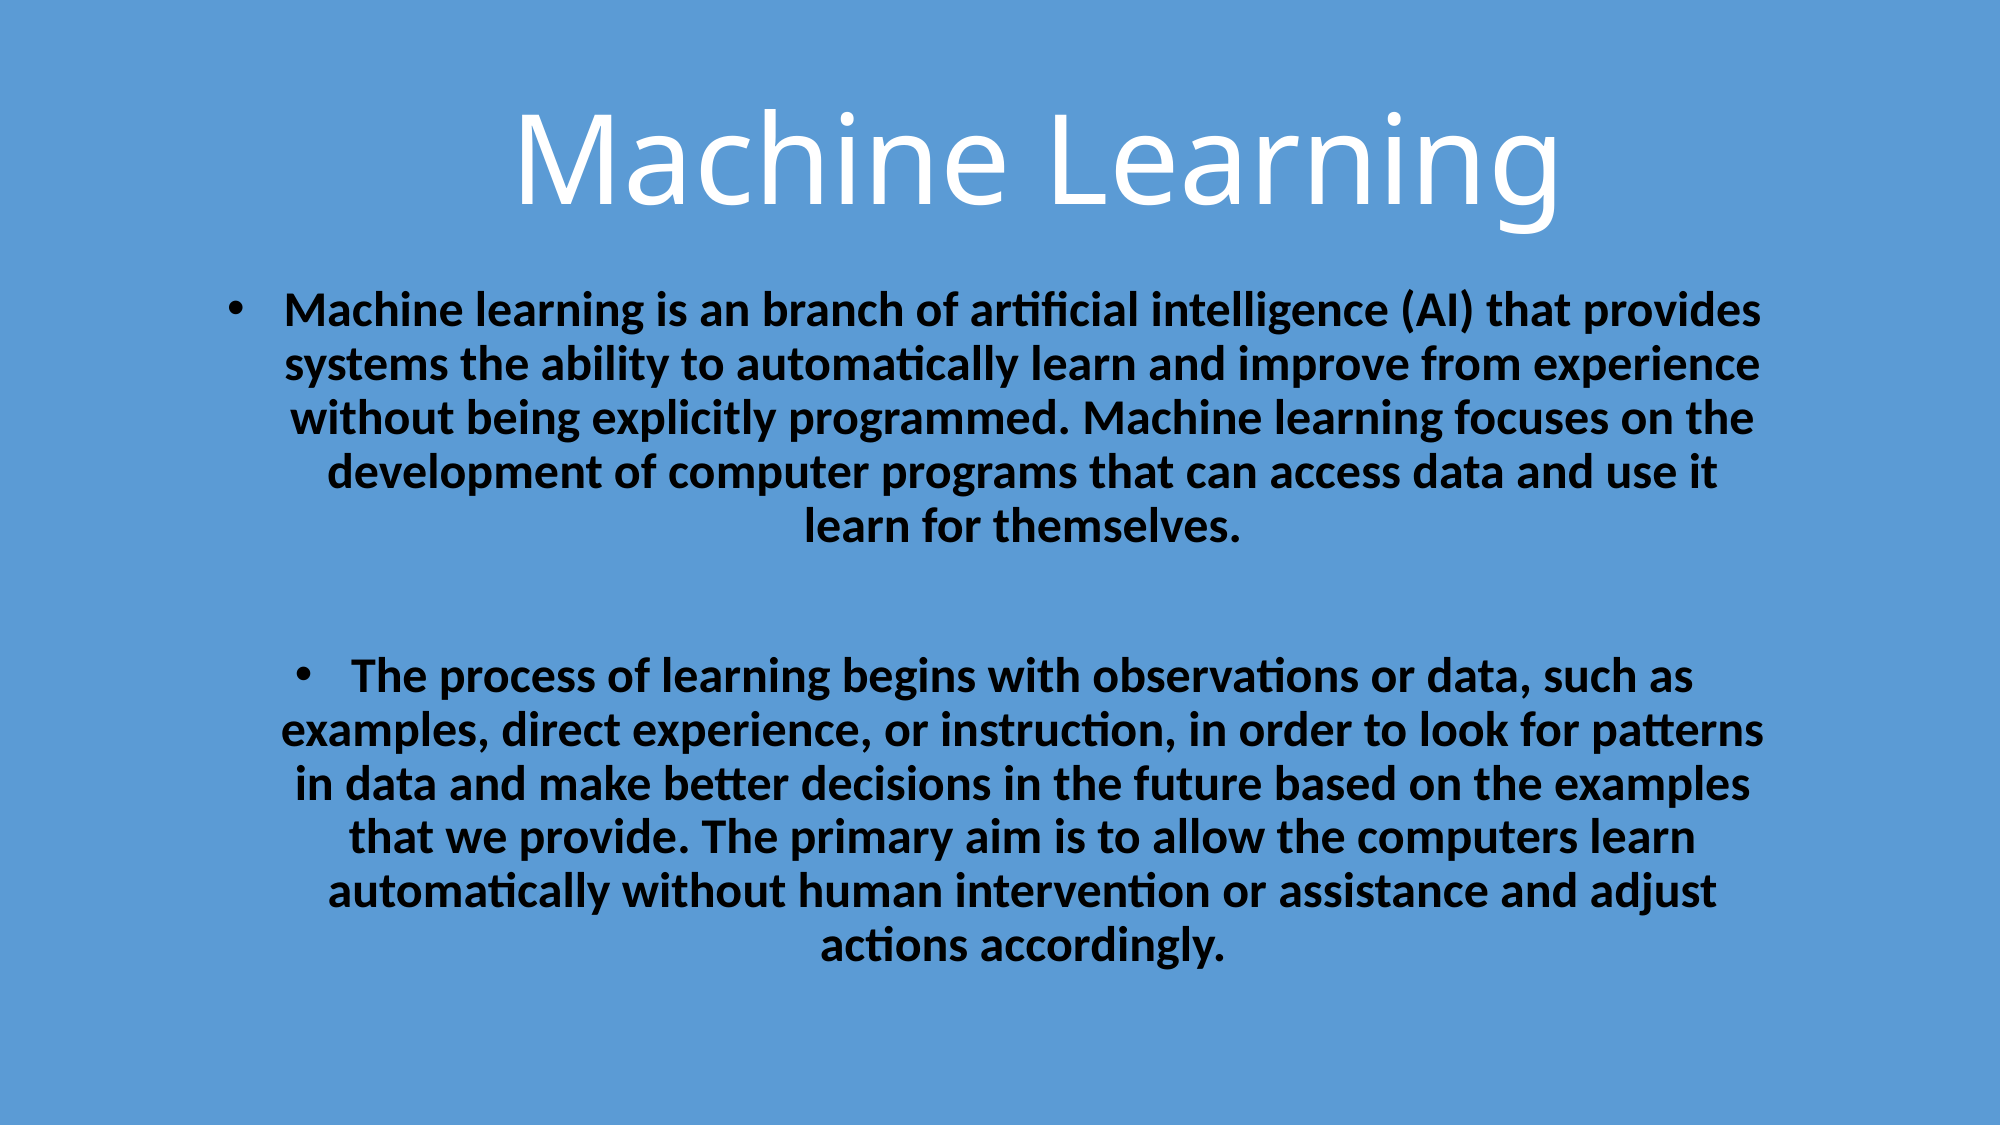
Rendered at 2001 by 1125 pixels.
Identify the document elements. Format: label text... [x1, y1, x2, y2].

title Machine Learning [288, 60, 1789, 240]
subtitle Machine learning is an branch of artificial intelligence (AI) that provides systems the ability to automatically learn and improve from experience without being explicitly programmed. Machine learning focuses on the development of computer programs that can access data and use it learn for themselves. The process of learning begins with observations or data, such as examples, direct experience, or instruction, in order to look for patterns in data and make better decisions in the future based on the examples that we provide. The primary aim is to allow the computers learn automatically without human intervention or assistance and adjust actions accordingly. [201, 275, 1789, 1013]
